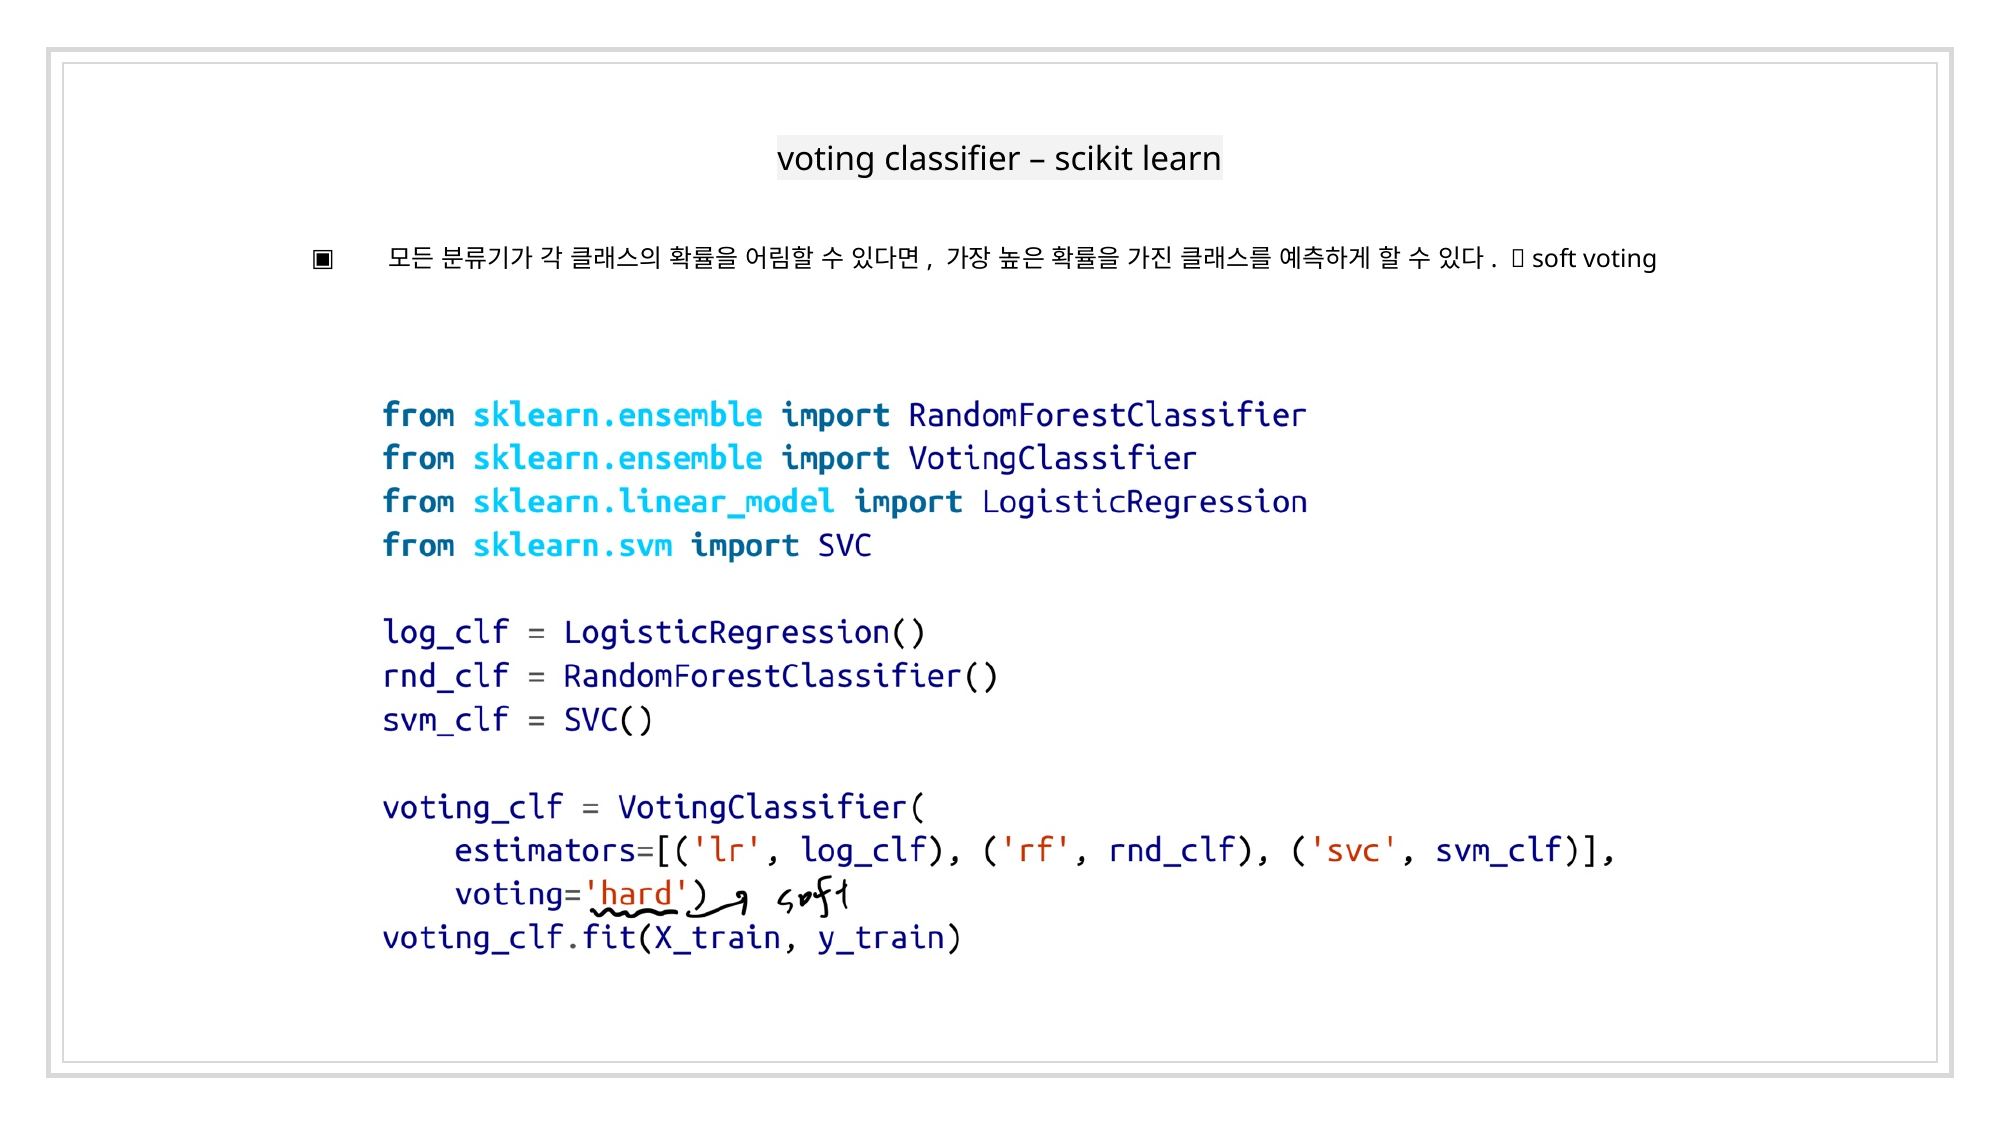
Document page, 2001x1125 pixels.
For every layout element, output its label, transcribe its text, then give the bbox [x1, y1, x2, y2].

picture [328, 358, 1672, 974]
list 모든 분류기가 각 클래스의 확률을 어림할 수 있다면, 가장 높은 확률을 가진 클래스를 예측하게 할 수 있다.  soft voting [273, 227, 1727, 898]
title voting classifier – scikit learn [85, 73, 1915, 241]
